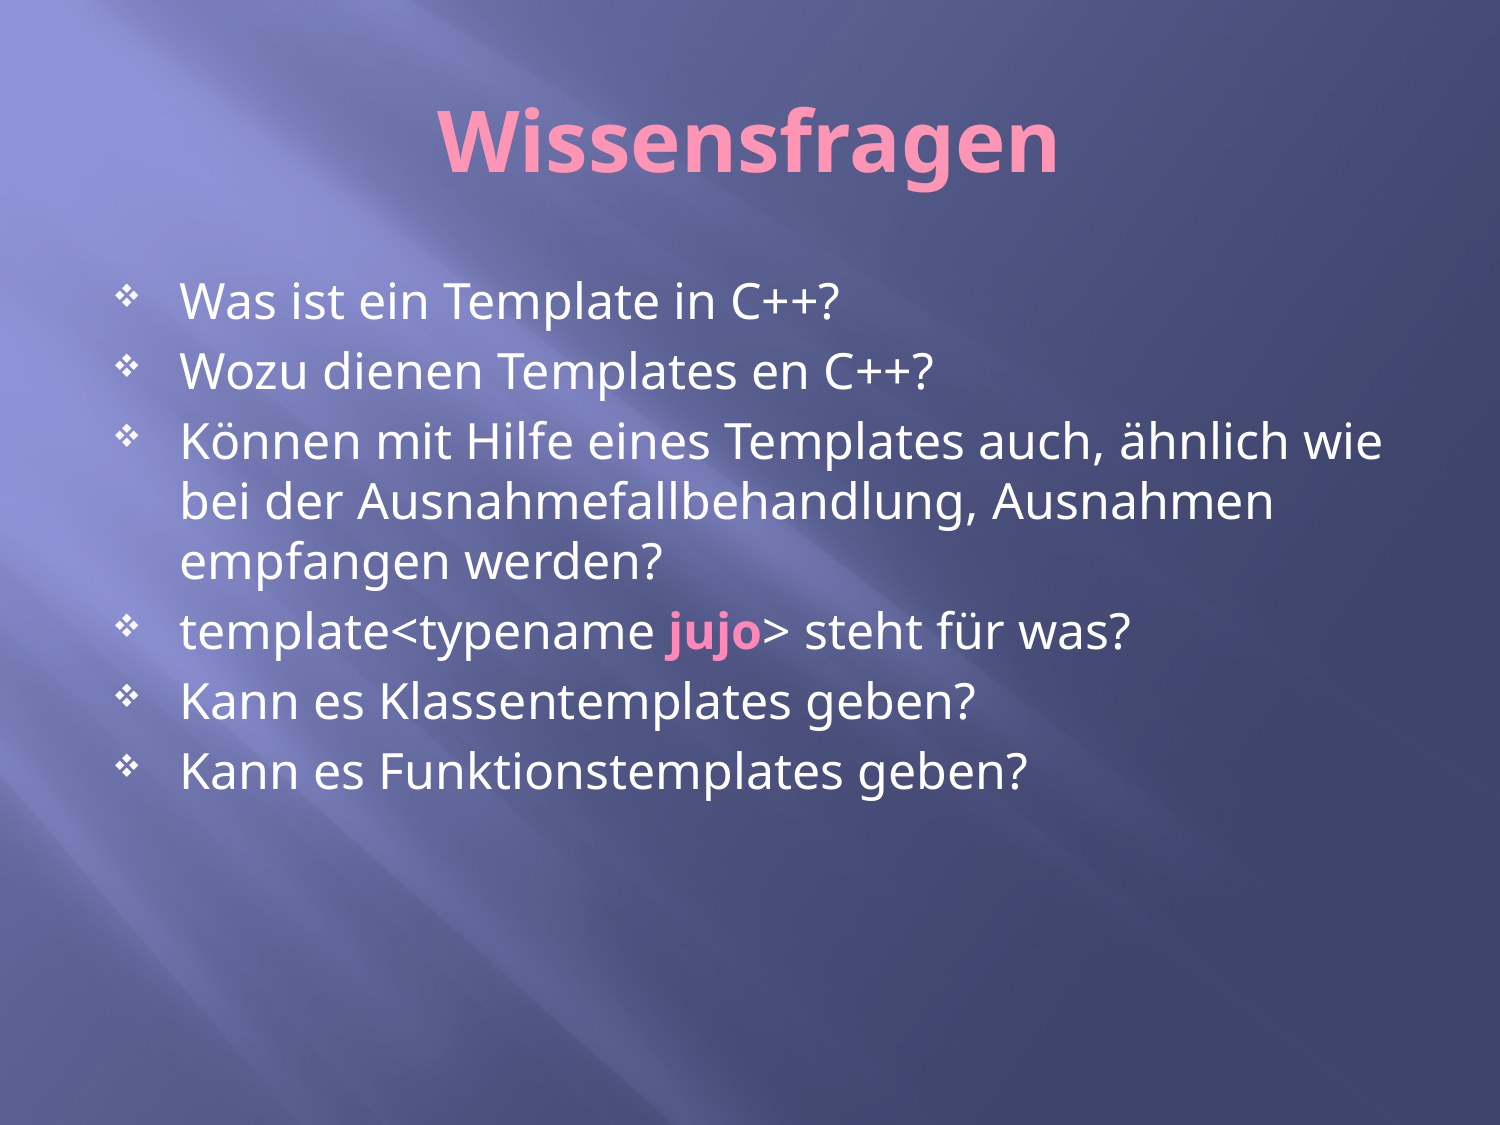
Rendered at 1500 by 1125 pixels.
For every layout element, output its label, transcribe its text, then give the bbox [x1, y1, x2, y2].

picture [0, 0, 1500, 1125]
text_box Wissensfragen [75, 45, 1425, 233]
text_box Was ist ein Template in C++? Wozu dienen Templates en C++? Können mit Hilfe eines Templates auch, ähnlich wie bei der Ausnahmefallbehandlung, Ausnahmen empfangen werden? template<typename jujo> steht für was? Kann es Klassentemplates geben? Kann es Funktionstemplates geben? [75, 262, 1425, 1035]
